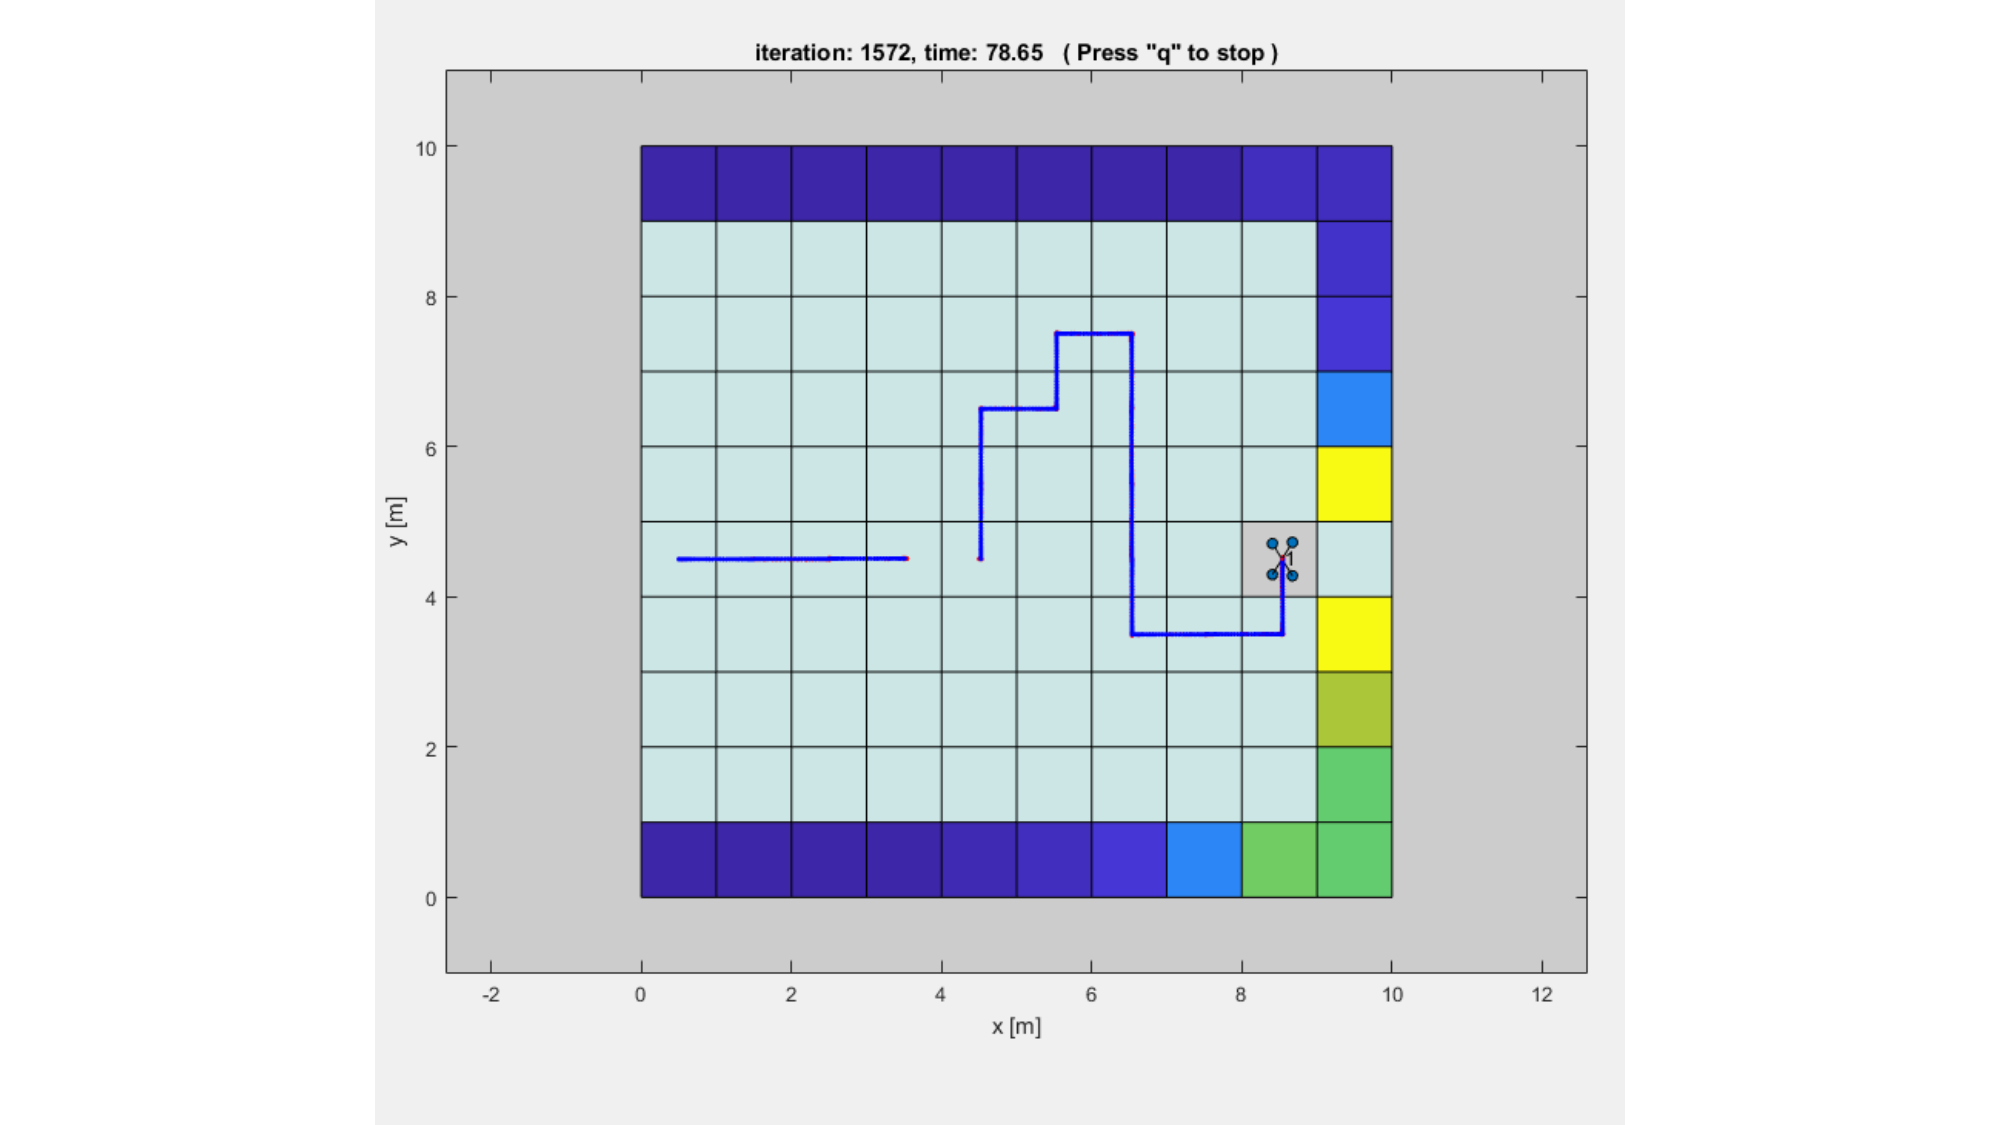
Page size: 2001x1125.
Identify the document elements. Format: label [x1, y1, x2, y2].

picture [375, 0, 1625, 1125]
